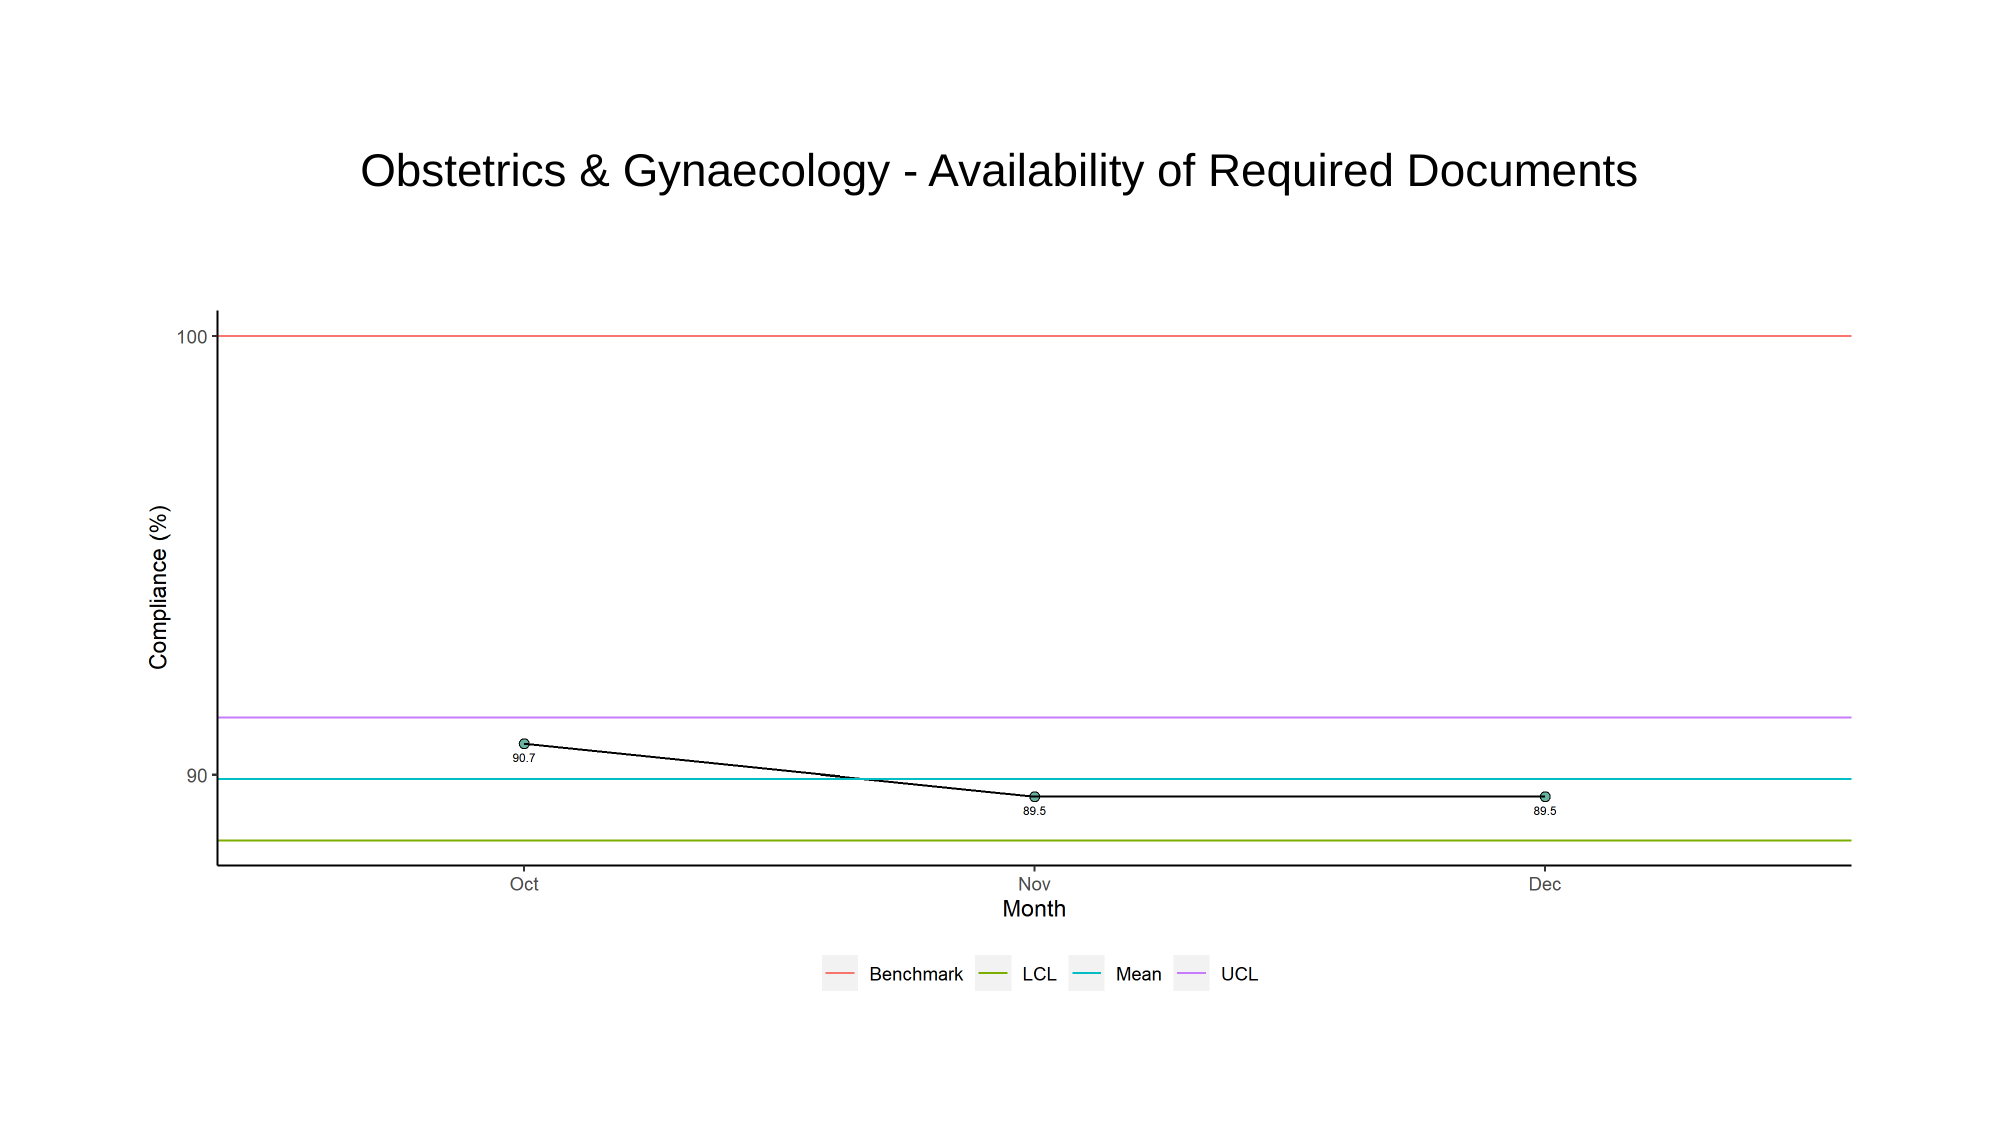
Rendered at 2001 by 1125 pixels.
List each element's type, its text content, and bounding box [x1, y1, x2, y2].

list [137, 299, 1863, 1014]
title Obstetrics & Gynaecology - Availability of Required Documents [137, 59, 1863, 278]
